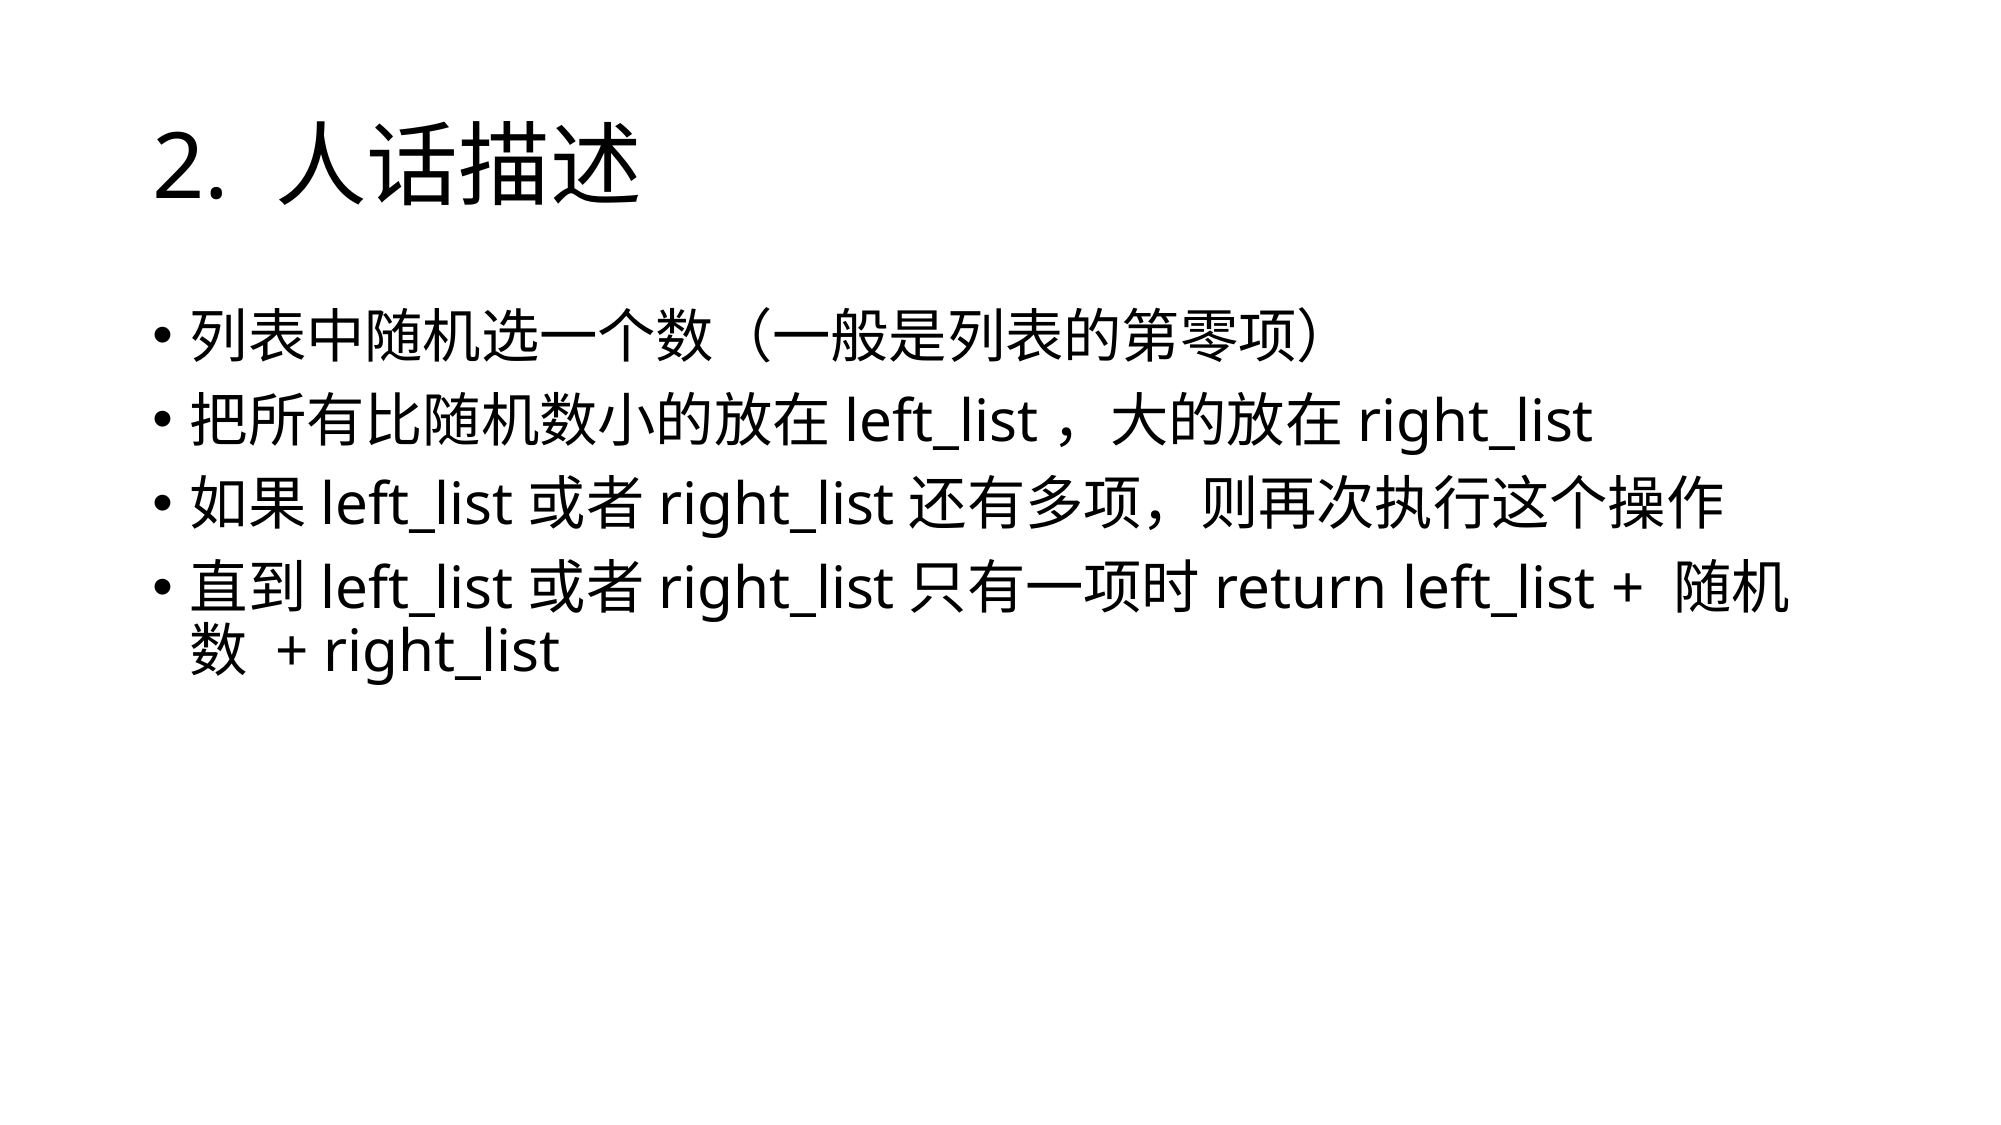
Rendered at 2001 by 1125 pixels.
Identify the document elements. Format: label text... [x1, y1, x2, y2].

list 列表中随机选一个数（一般是列表的第零项） 把所有比随机数小的放在left_list，大的放在right_list 如果left_list或者right_list还有多项，则再次执行这个操作 直到left_list或者right_list只有一项时return left_list + 随机数 + right_list [137, 299, 1863, 1014]
title 2. 人话描述 [137, 59, 1863, 278]
